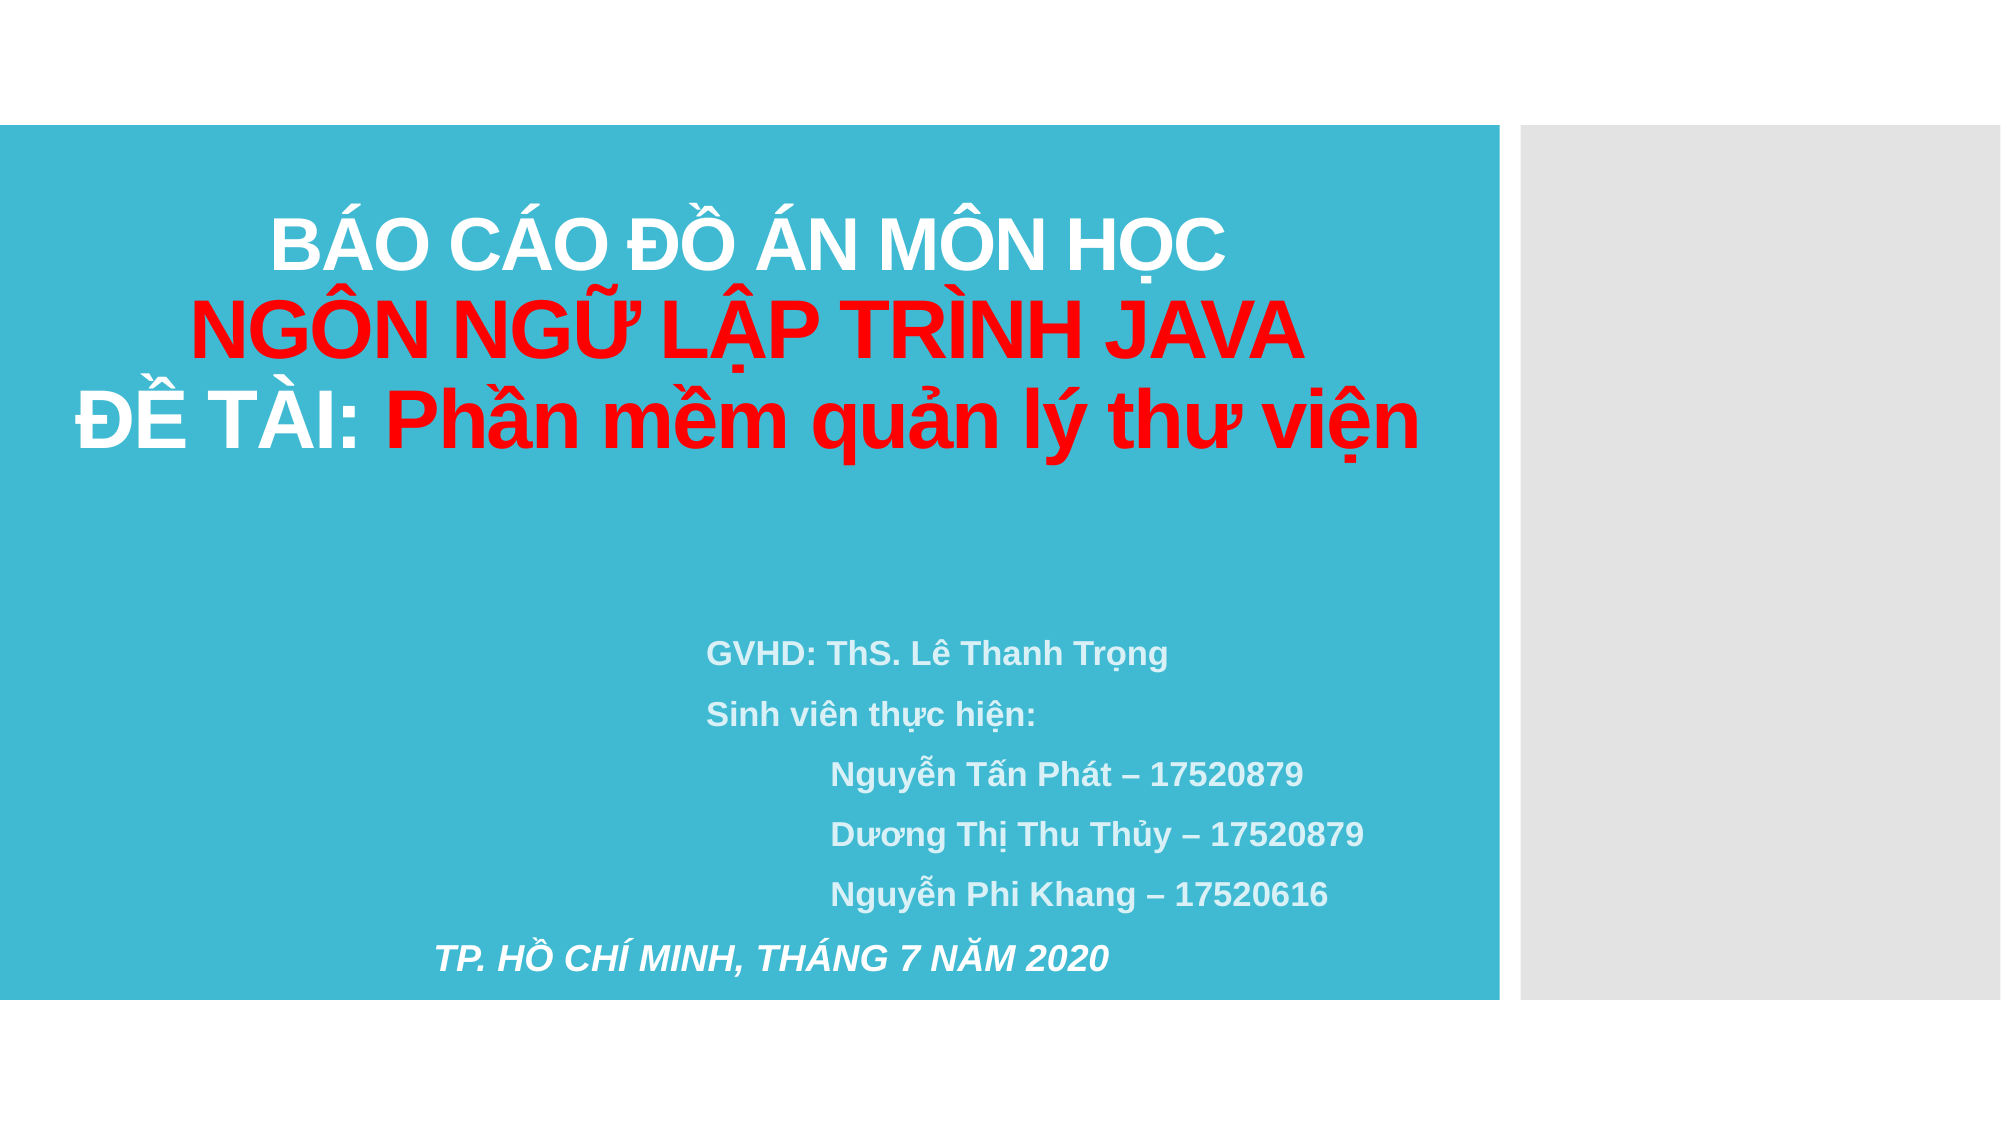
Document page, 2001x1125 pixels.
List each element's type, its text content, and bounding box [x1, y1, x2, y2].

subtitle GVHD: ThS. Lê Thanh Trọng Sinh viên thực hiện: Nguyễn Tấn Phát – 17520879 Dương Thị Thu Thủy – 17520879 Nguyễn Phi Khang – 17520616 [691, 615, 1398, 927]
text_box TP. HỒ CHÍ MINH, THÁNG 7 NĂM 2020 [418, 926, 1125, 987]
text_box [123, 499, 830, 811]
title BÁO CÁO ĐỒ ÁN MÔN HỌC NGÔN NGỮ LẬP TRÌNH JAVA ĐỀ TÀI: Phần mềm quản lý thư viện [0, 163, 1498, 475]
